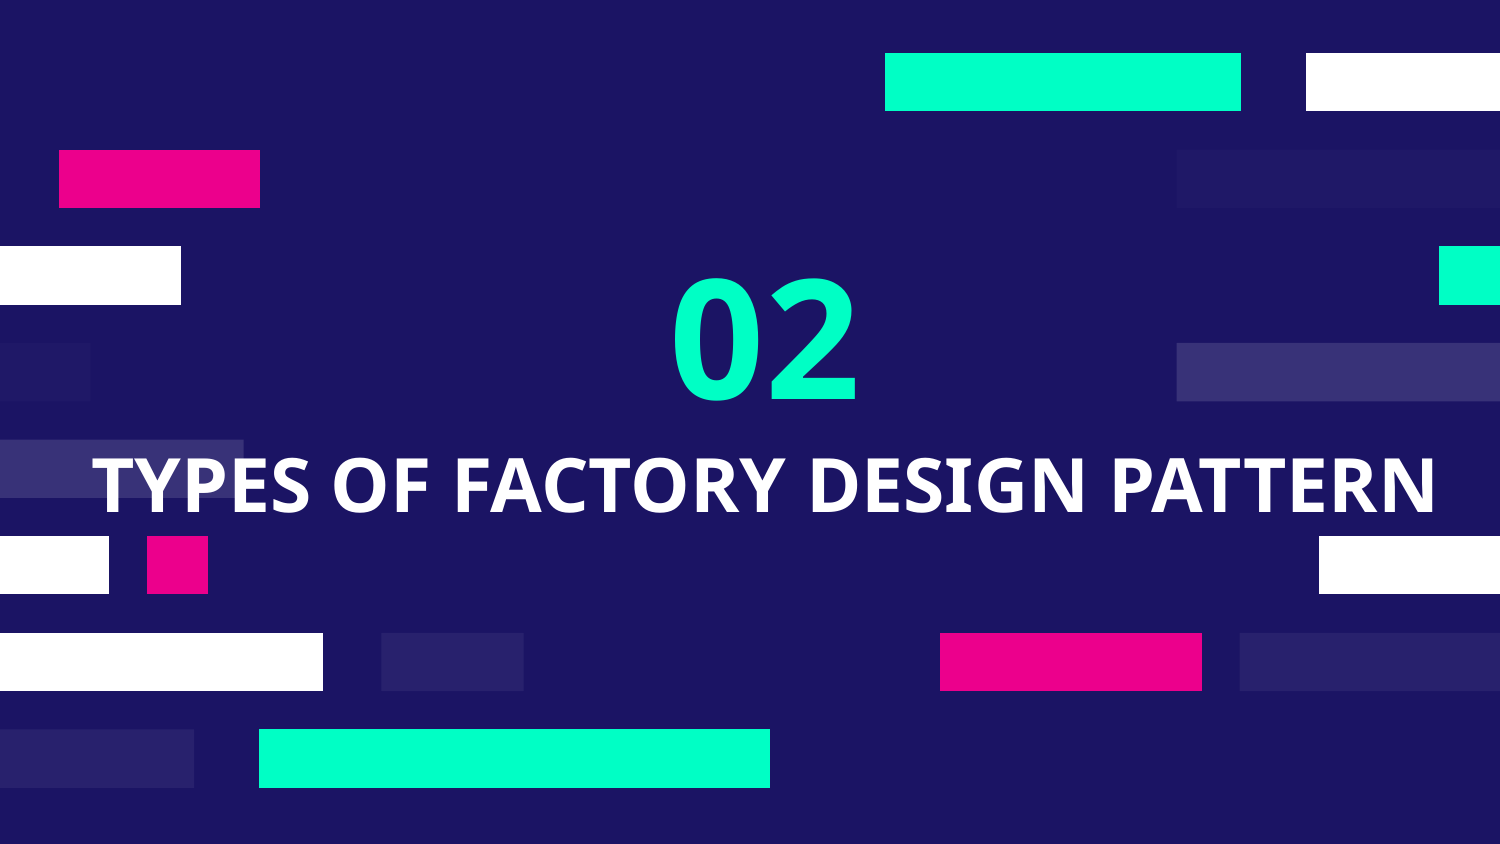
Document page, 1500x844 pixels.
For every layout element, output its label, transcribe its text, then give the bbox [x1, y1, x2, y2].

title TYPES OF FACTORY DESIGN PATTERN [74, 445, 1457, 519]
title 02 [74, 352, 1457, 434]
